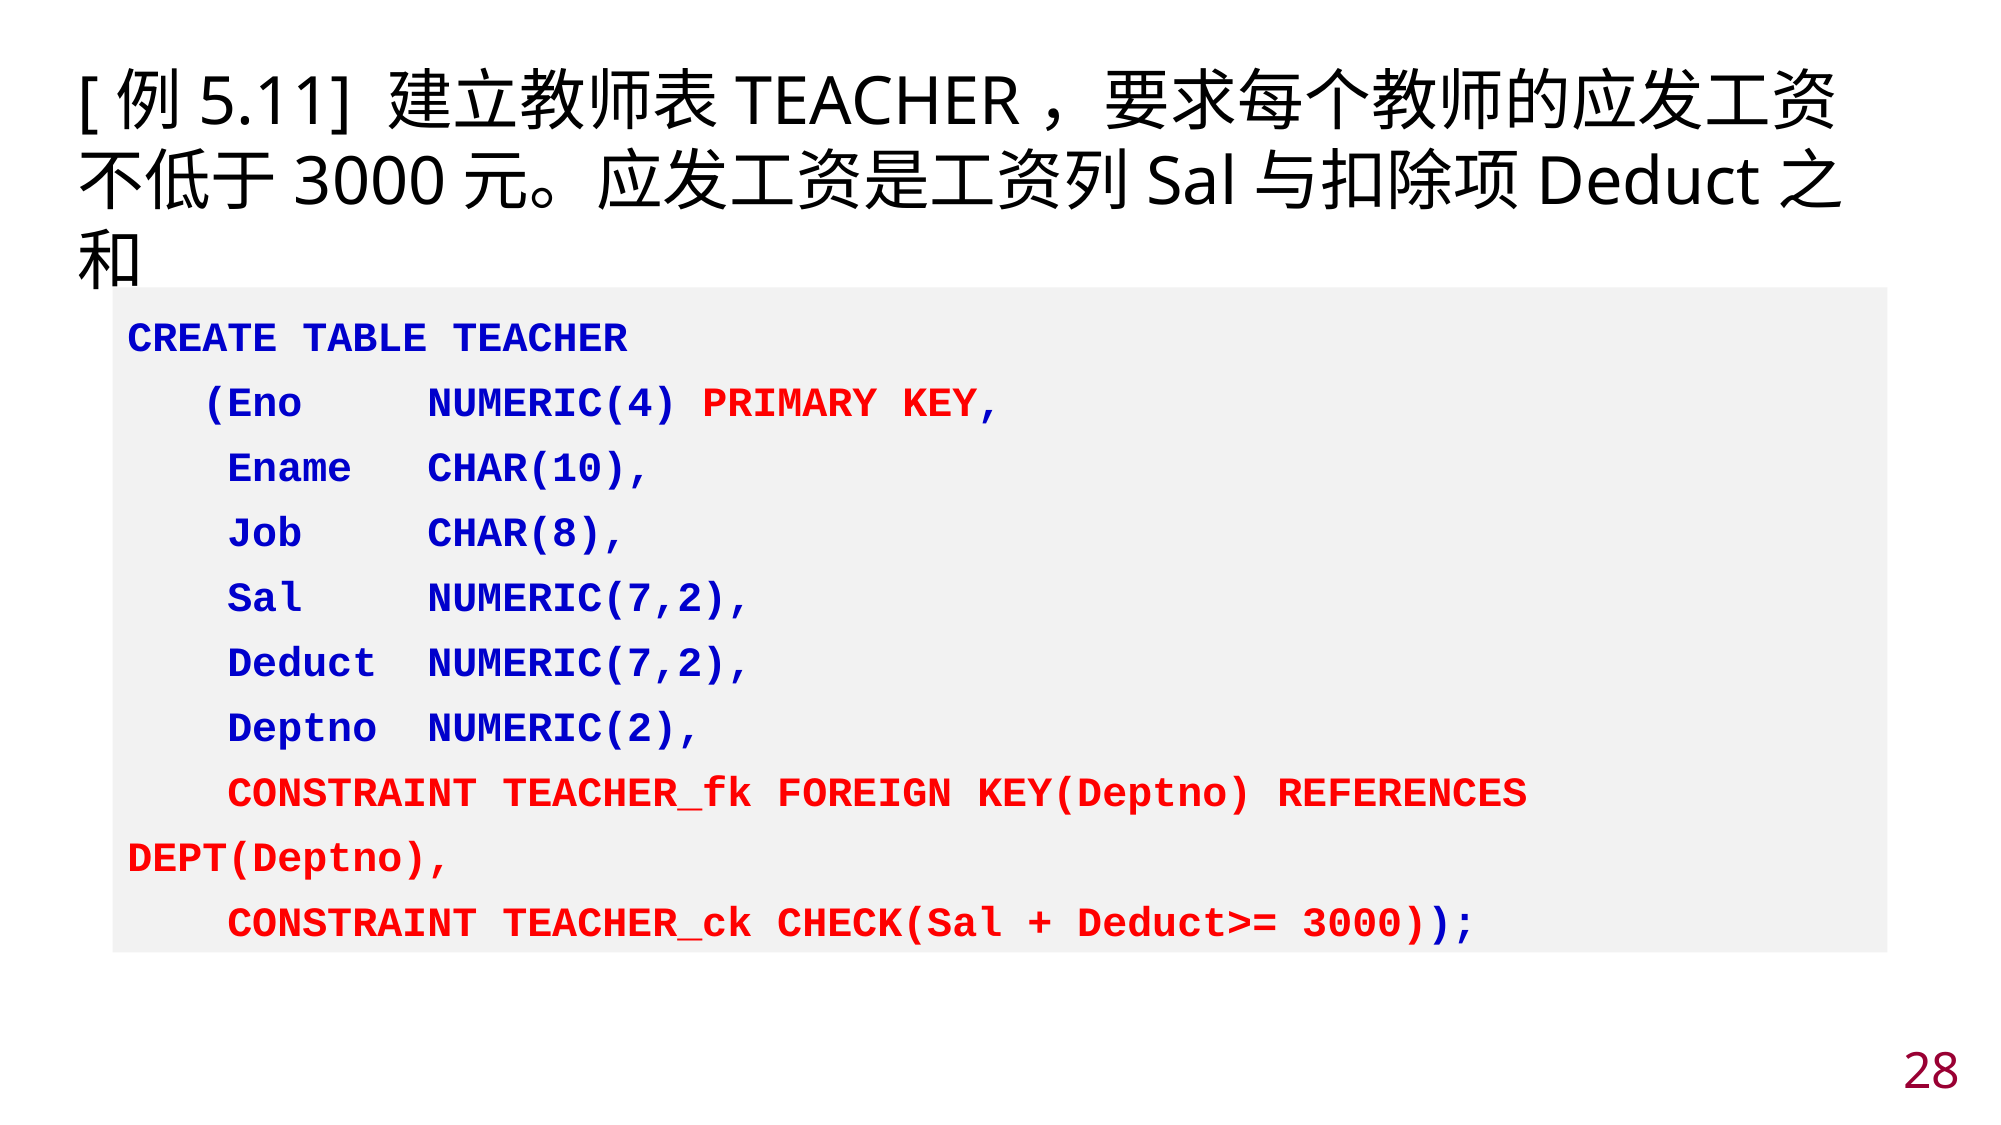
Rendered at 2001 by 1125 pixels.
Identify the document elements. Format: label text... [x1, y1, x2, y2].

slide_number 27 [1550, 1048, 1975, 1096]
text_box CREATE TABLE TEACHER (Eno NUMERIC(4) PRIMARY KEY, Ename CHAR(10), Job CHAR(8), Sal NUMERIC(7,2), Deduct NUMERIC(7,2), Deptno NUMERIC(2), CONSTRAINT TEACHER_fk FOREIGN KEY(Deptno) REFERENCES DEPT(Deptno), CONSTRAINT TEACHER_ck CHECK(Sal + Deduct>= 3000)); [112, 287, 1888, 953]
list [例5.11] 建立教师表TEACHER，要求每个教师的应发工资不低于3000元。应发工资是工资列Sal与扣除项Deduct之和 [62, 50, 1904, 1073]
